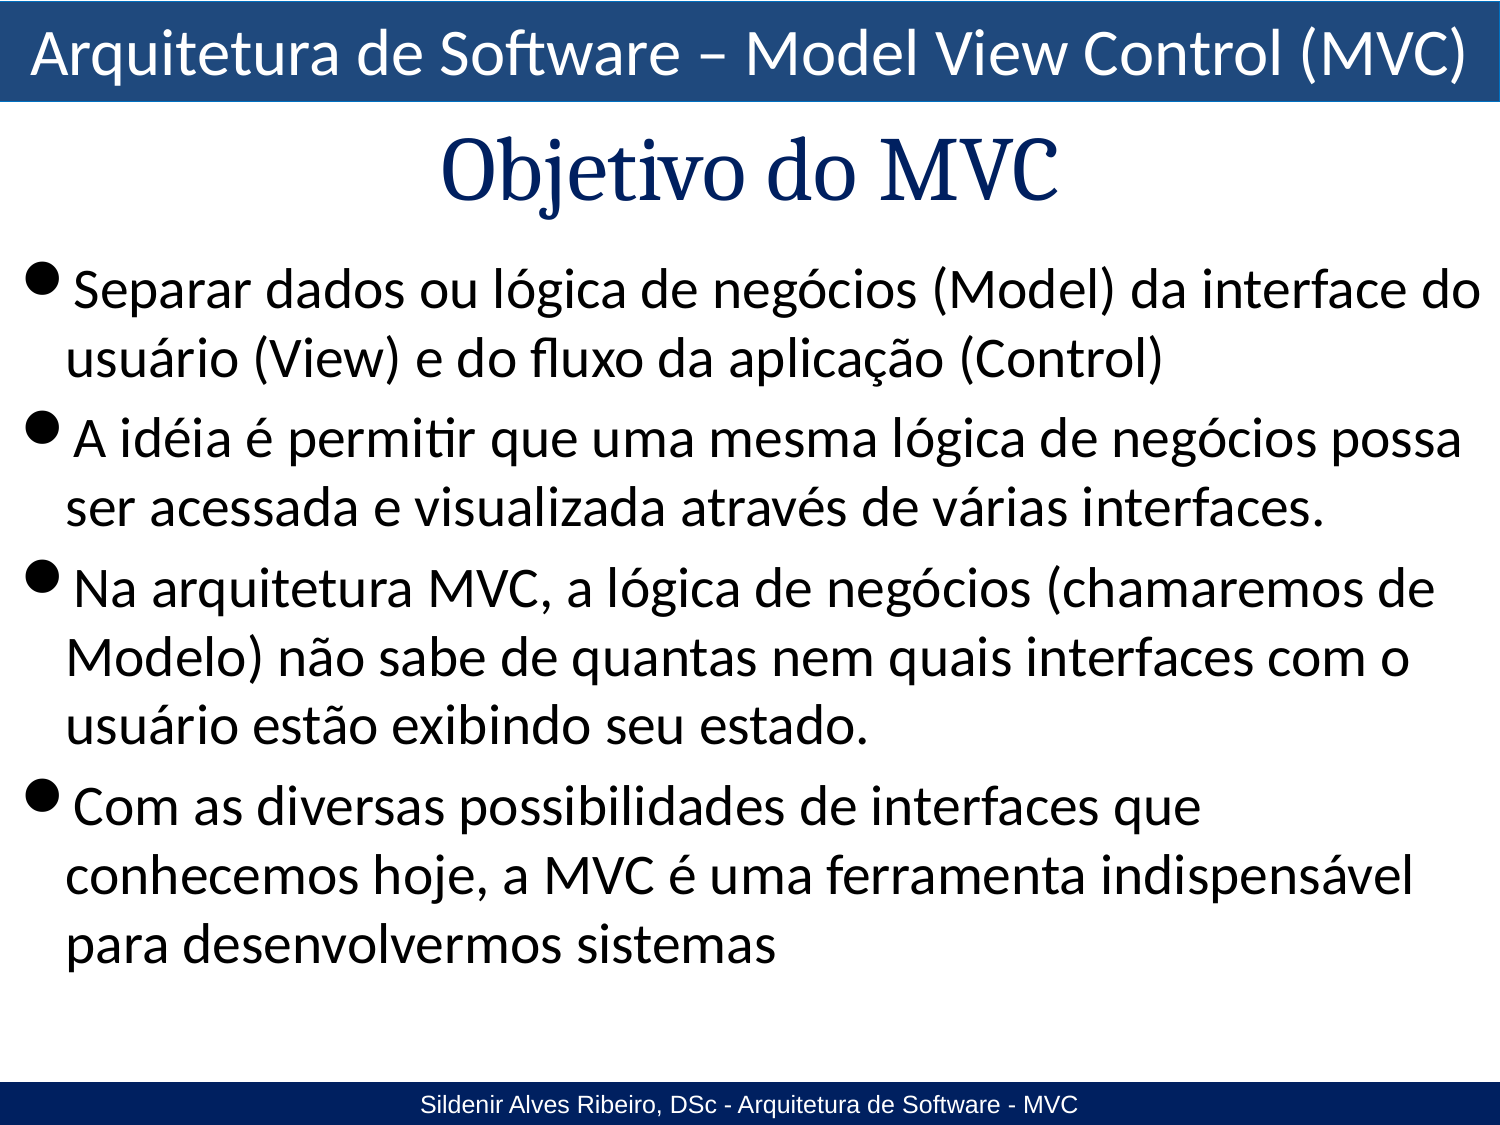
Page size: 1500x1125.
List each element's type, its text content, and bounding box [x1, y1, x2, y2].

title Objetivo do MVC [1, 101, 1500, 209]
footer Sildenir Alves Ribeiro, DSc - Arquitetura de Software - MVC [0, 1082, 1500, 1125]
list Separar dados ou lógica de negócios (Model) da interface do usuário (View) e do fluxo da aplicação (Control) A idéia é permitir que uma mesma lógica de negócios possa ser acessada e visualizada através de várias interfaces. Na arquitetura MVC, a lógica de negócios (chamaremos de Modelo) não sabe de quantas nem quais interfaces com o usuário estão exibindo seu estado. Com as diversas possibilidades de interfaces que conhecemos hoje, a MVC é uma ferramenta indispensável para desenvolvermos sistemas [5, 243, 1500, 1082]
